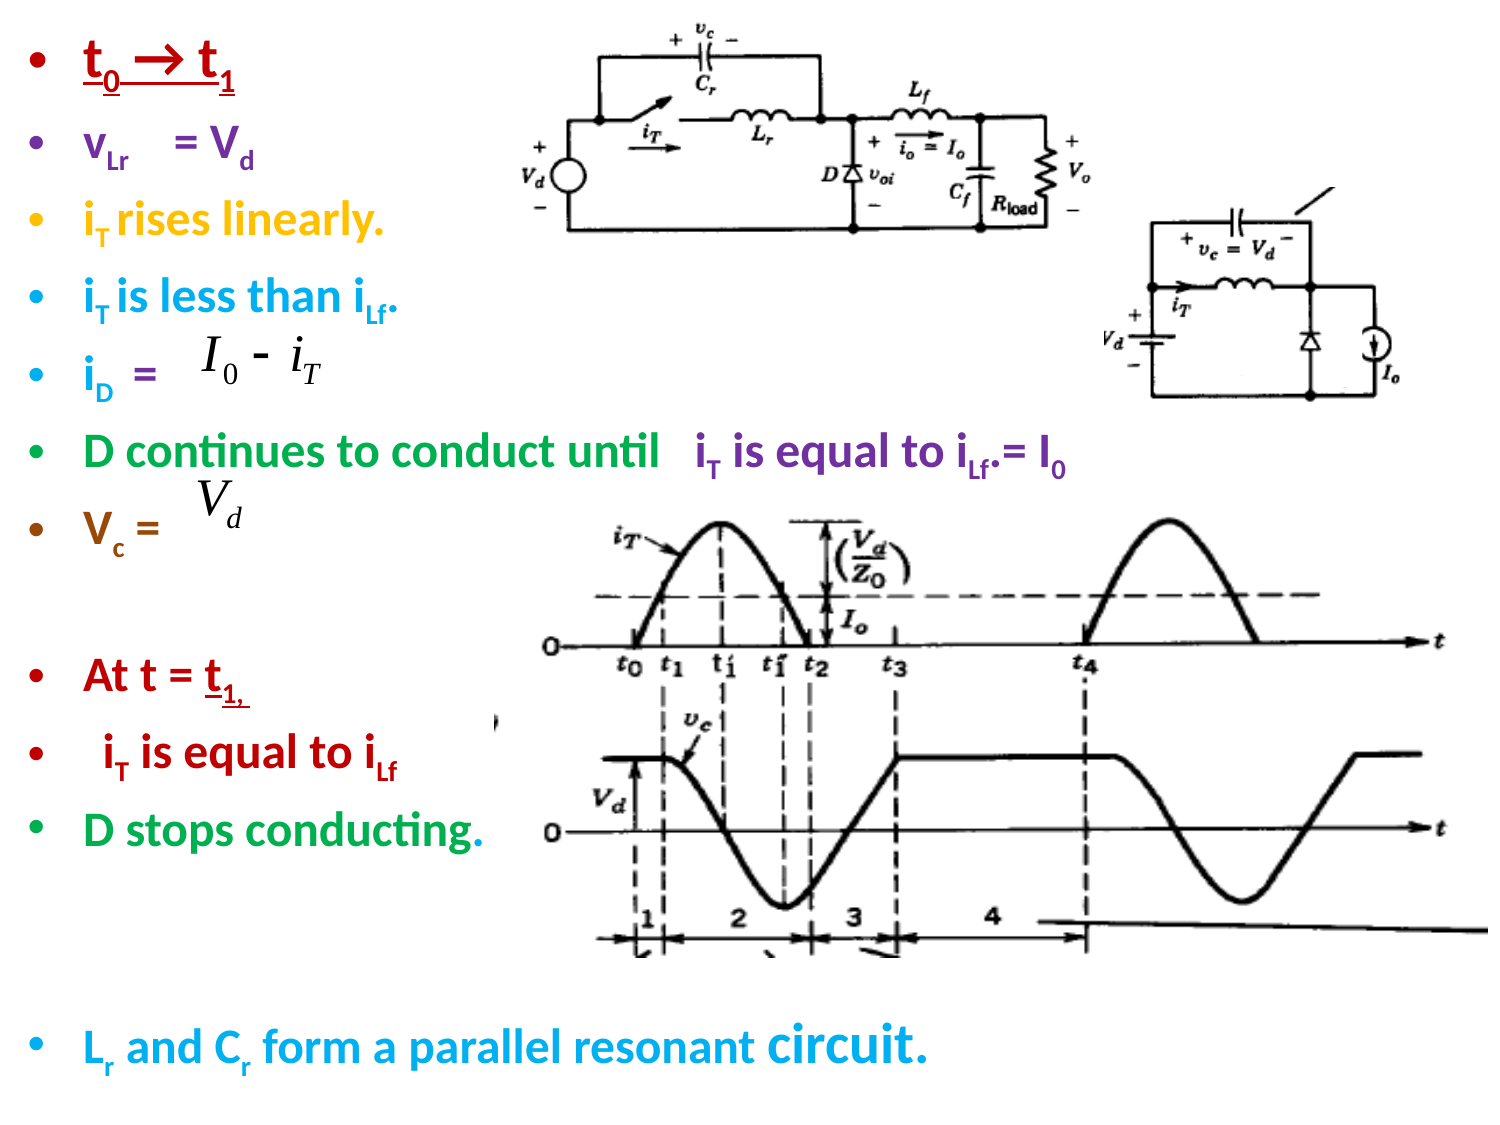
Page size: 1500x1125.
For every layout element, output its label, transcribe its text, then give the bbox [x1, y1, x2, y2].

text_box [191, 318, 335, 399]
picture [1103, 187, 1410, 416]
picture [512, 12, 1099, 243]
list t0 → t1 vLr = Vd iT rises linearly. iT is less than iLf. iD = D continues to conduct until iT is equal to iLf.= I0 Vc = At t = t1, iT is equal to iLf D stops conducting. Lr and Cr form a parallel resonant circuit. [12, 12, 1488, 1100]
picture [494, 487, 1488, 958]
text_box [191, 462, 255, 542]
